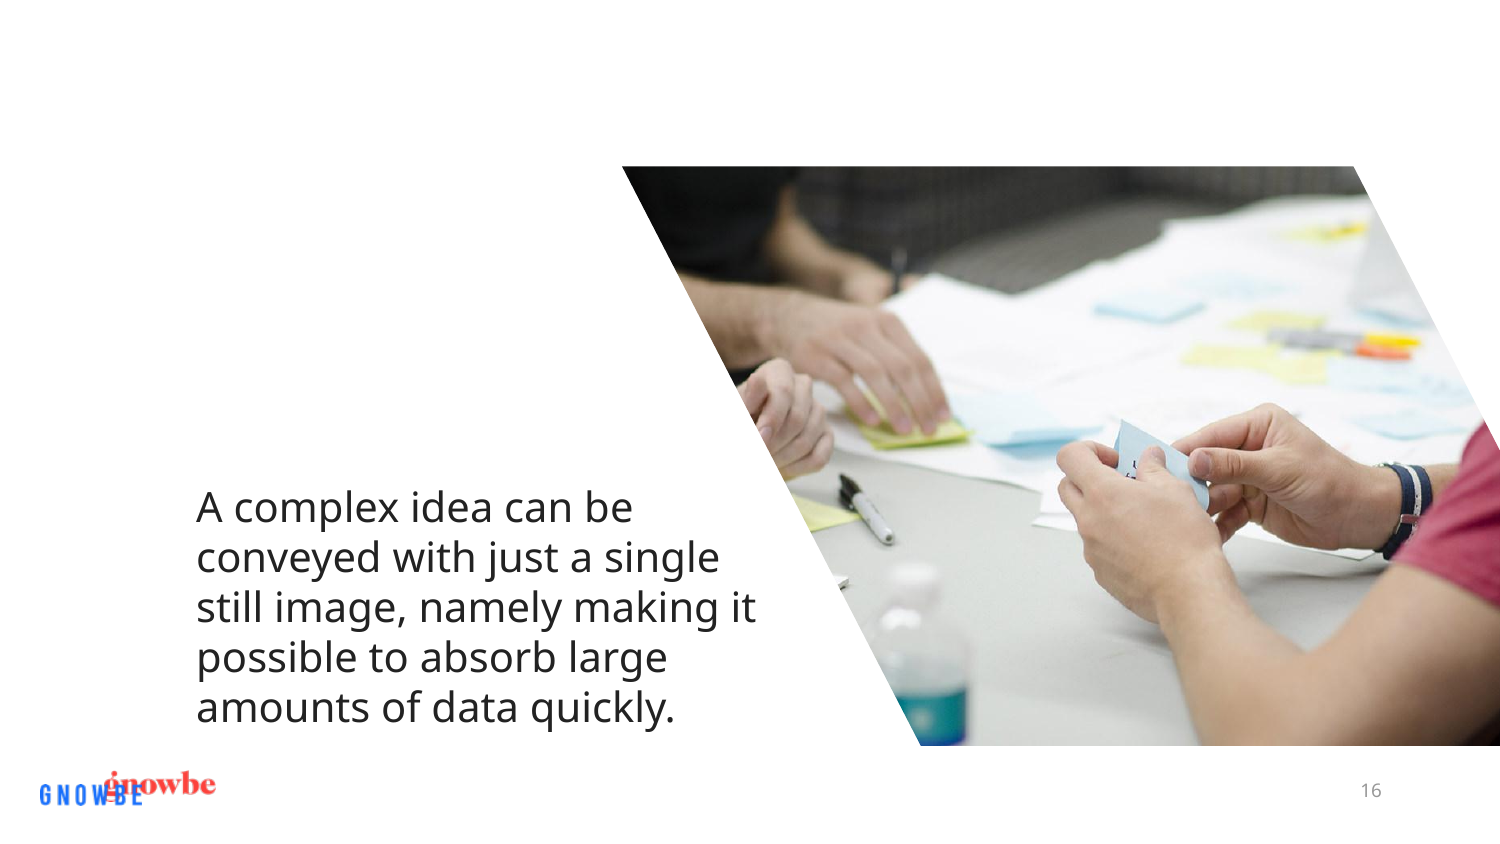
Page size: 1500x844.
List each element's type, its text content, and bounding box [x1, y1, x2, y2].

list A complex idea can be conveyed with just a single still image, namely making it possible to absorb large amounts of data quickly. [181, 399, 616, 746]
slide_number ‹#› [1340, 768, 1397, 814]
title A picture is worth a thousand words [103, 44, 1397, 208]
picture [621, 166, 1500, 747]
picture [40, 770, 216, 806]
